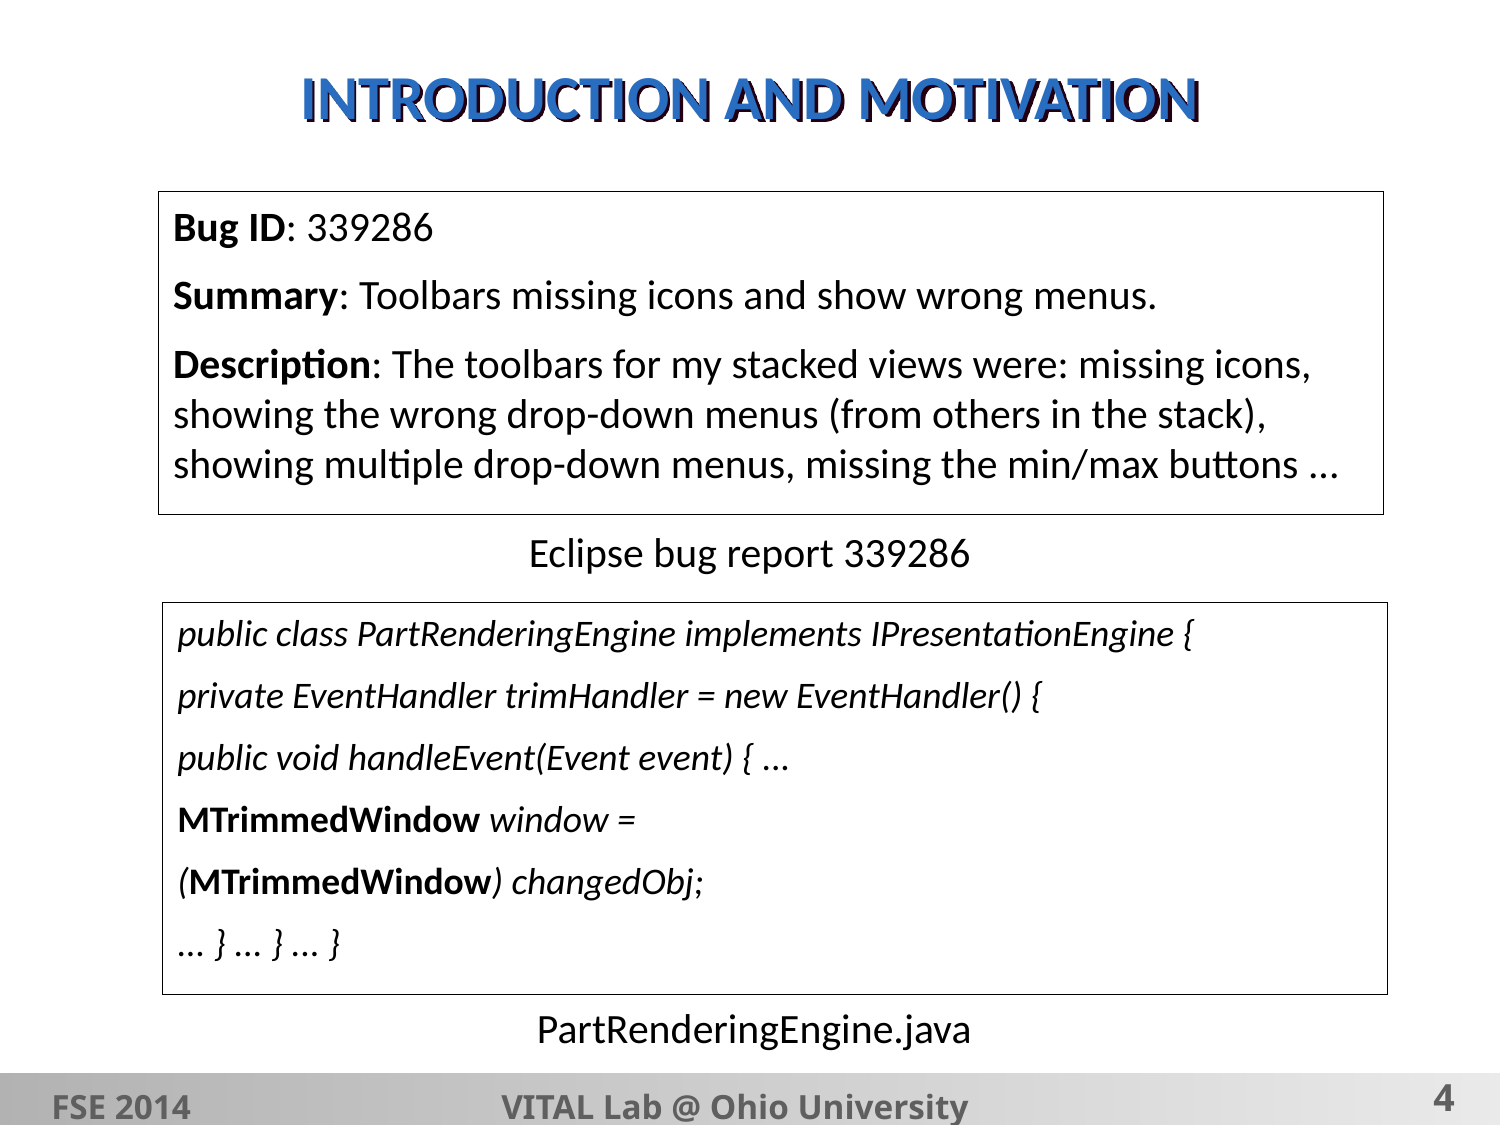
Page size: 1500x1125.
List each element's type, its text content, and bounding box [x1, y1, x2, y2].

text_box public class PartRenderingEngine implements IPresentationEngine { private EventHandler trimHandler = new EventHandler() { public void handleEvent(Event event) { ... MTrimmedWindow window = (MTrimmedWindow) changedObj; ... } ... } ... } [162, 602, 1388, 995]
title INTRODUCTION AND MOTIVATION [0, 0, 1500, 189]
text_box PartRenderingEngine.java [474, 994, 1035, 1060]
text_box Eclipse bug report 339286 [469, 518, 1031, 584]
list Bug ID: 339286 Summary: Toolbars missing icons and show wrong menus. Description: The toolbars for my stacked views were: missing icons, showing the wrong drop-down menus (from others in the stack), showing multiple drop-down menus, missing the min/max buttons ... [158, 191, 1384, 515]
footer FSE 2014 VITAL Lab @ Ohio University [36, 1039, 1430, 1125]
text_box [0, 189, 1500, 1073]
